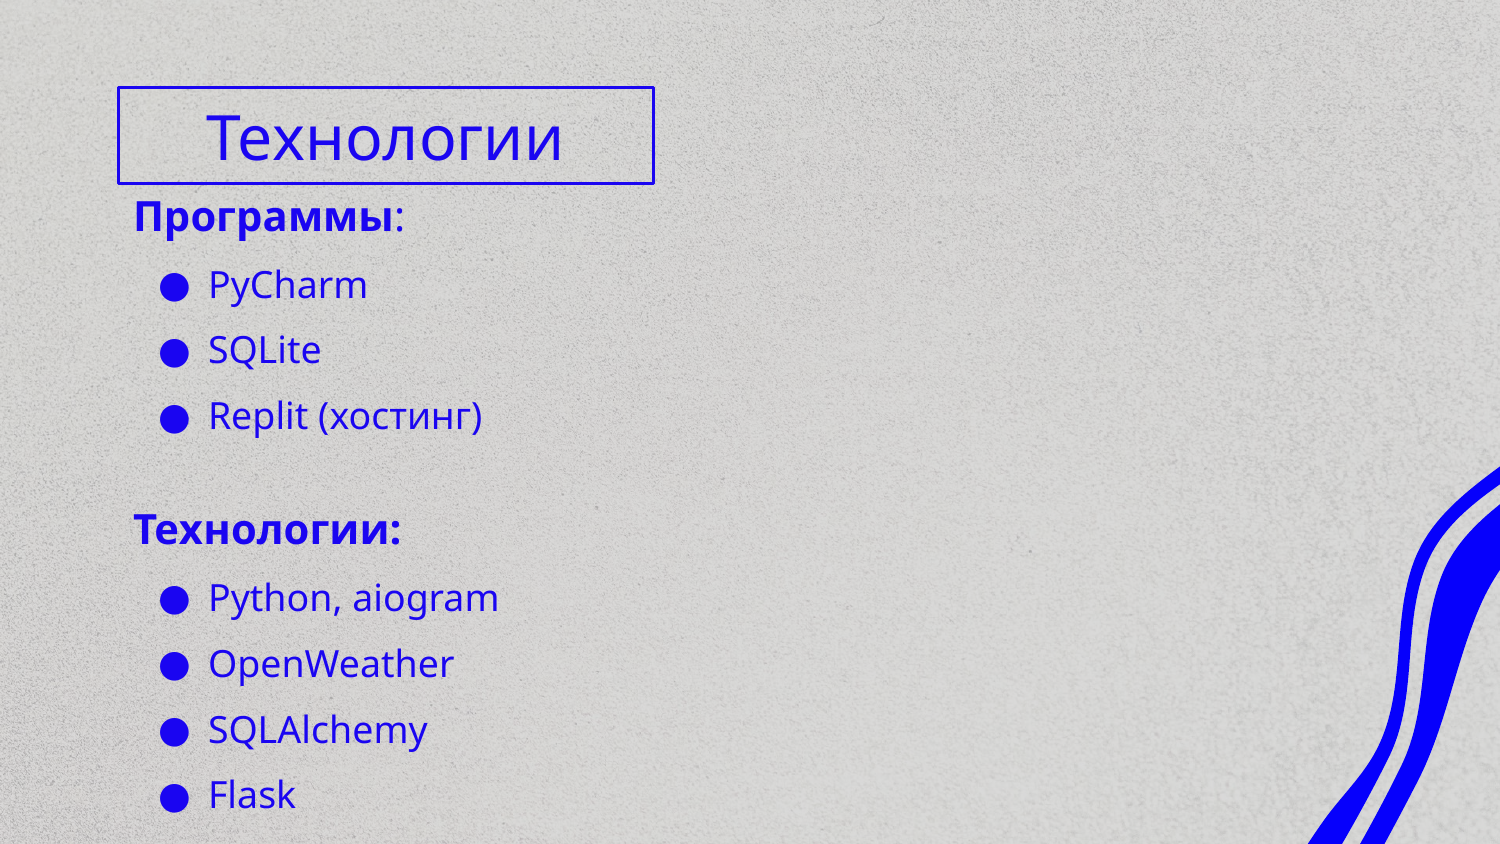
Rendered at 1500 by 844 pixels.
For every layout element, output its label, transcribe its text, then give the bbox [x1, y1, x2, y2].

list Программы: PyCharm SQLite Replit (хостинг) Технологии: Python, aiogram OpenWeather SQLAlchemy Flask [118, 248, 1382, 808]
title Технологии [117, 86, 655, 185]
